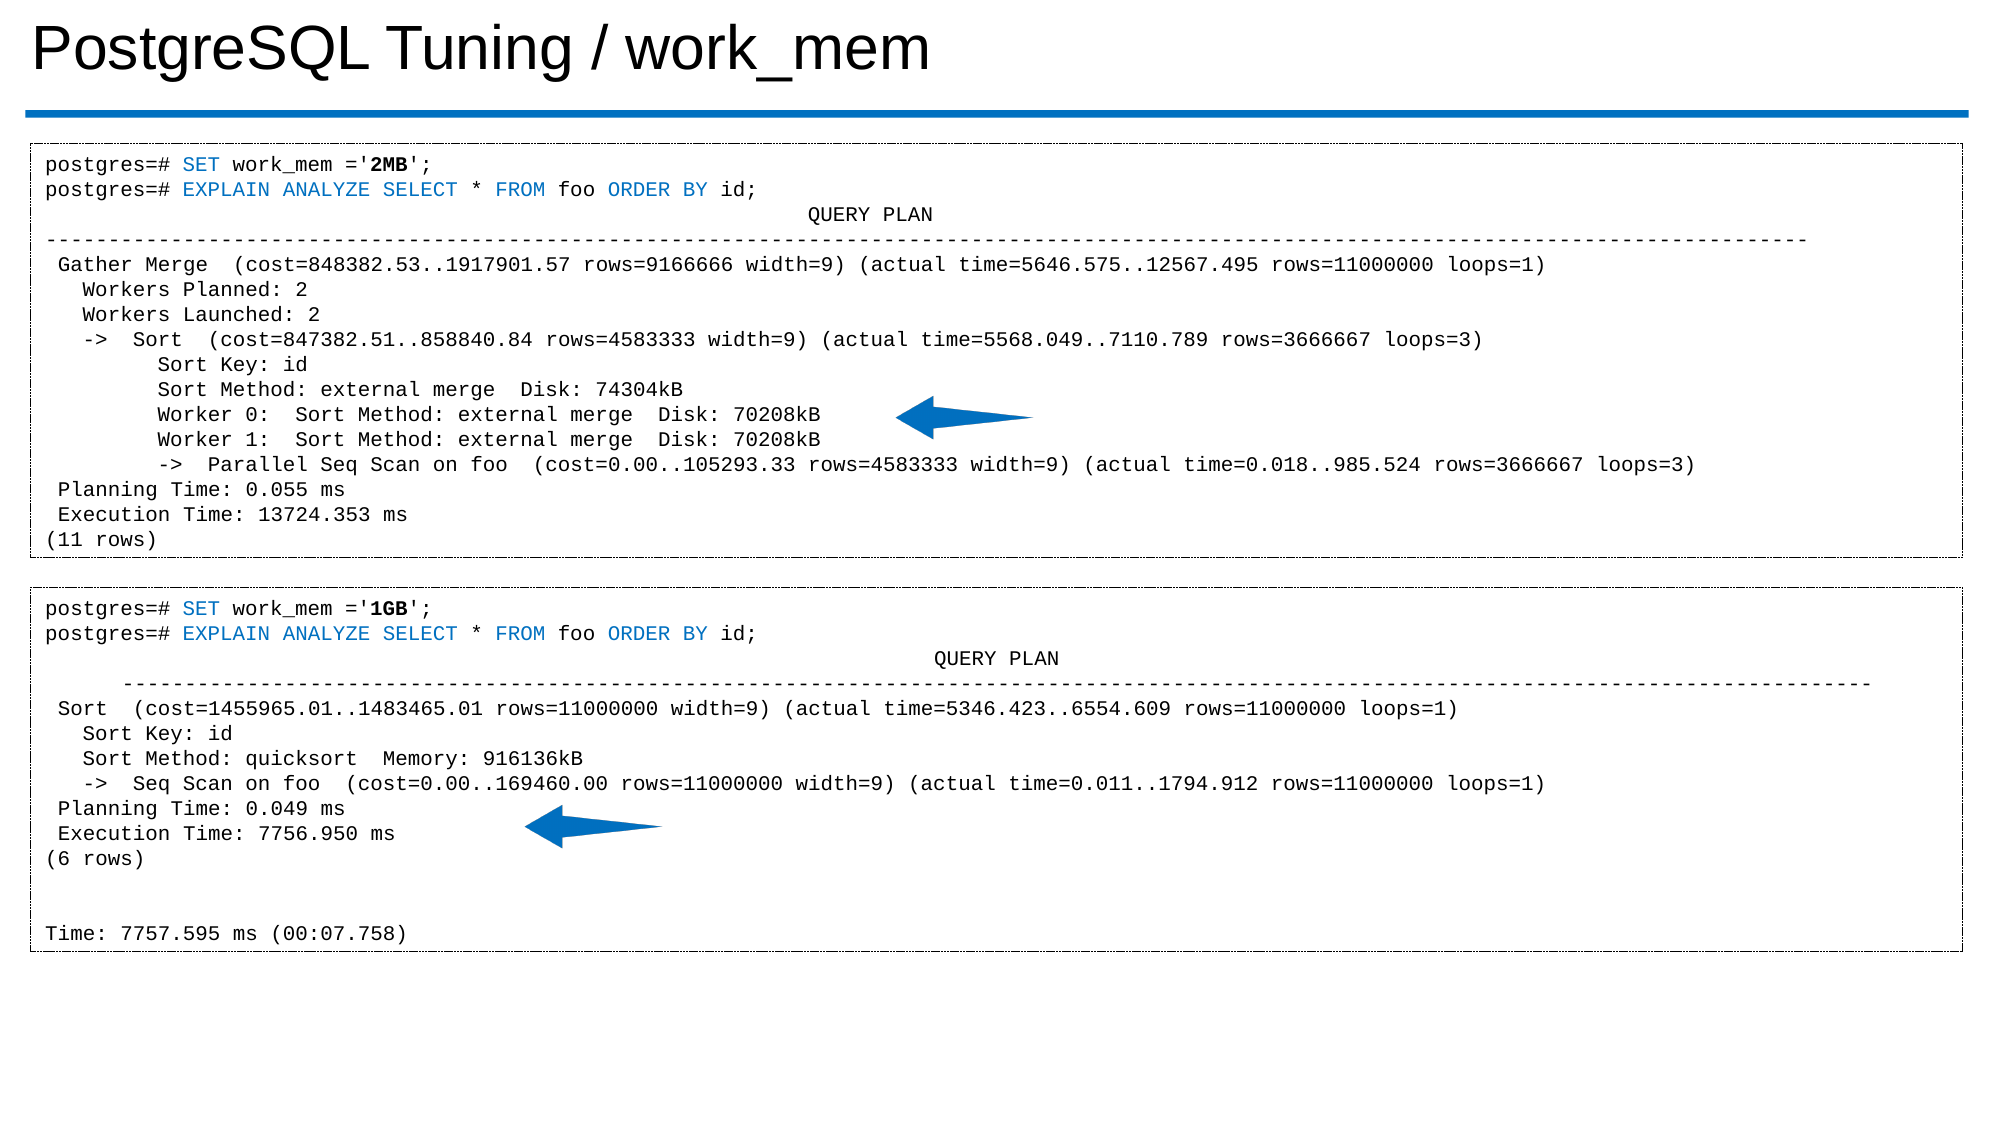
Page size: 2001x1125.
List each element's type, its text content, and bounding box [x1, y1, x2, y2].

text_box postgres=# SET work_mem ='2MB'; postgres=# EXPLAIN ANALYZE SELECT * FROM foo ORDER BY id; QUERY PLAN --------------------------------------------------------------------------------------------------------------------------------------------- Gather Merge (cost=848382.53..1917901.57 rows=9166666 width=9) (actual time=5646.575..12567.495 rows=11000000 loops=1) Workers Planned: 2 Workers Launched: 2 -> Sort (cost=847382.51..858840.84 rows=4583333 width=9) (actual time=5568.049..7110.789 rows=3666667 loops=3) Sort Key: id Sort Method: external merge Disk: 74304kB Worker 0: Sort Method: external merge Disk: 70208kB Worker 1: Sort Method: external merge Disk: 70208kB -> Parallel Seq Scan on foo (cost=0.00..105293.33 rows=4583333 width=9) (actual time=0.018..985.524 rows=3666667 loops=3) Planning Time: 0.055 ms Execution Time: 13724.353 ms (11 rows) [30, 143, 1963, 558]
title PostgreSQL Tuning / work_mem [16, 4, 1985, 94]
picture [889, 374, 1040, 461]
picture [518, 783, 669, 870]
text_box postgres=# SET work_mem ='1GB'; postgres=# EXPLAIN ANALYZE SELECT * FROM foo ORDER BY id; QUERY PLAN -------------------------------------------------------------------------------------------------------------------------------------------- Sort (cost=1455965.01..1483465.01 rows=11000000 width=9) (actual time=5346.423..6554.609 rows=11000000 loops=1) Sort Key: id Sort Method: quicksort Memory: 916136kB -> Seq Scan on foo (cost=0.00..169460.00 rows=11000000 width=9) (actual time=0.011..1794.912 rows=11000000 loops=1) Planning Time: 0.049 ms Execution Time: 7756.950 ms (6 rows) Time: 7757.595 ms (00:07.758) [30, 587, 1963, 952]
